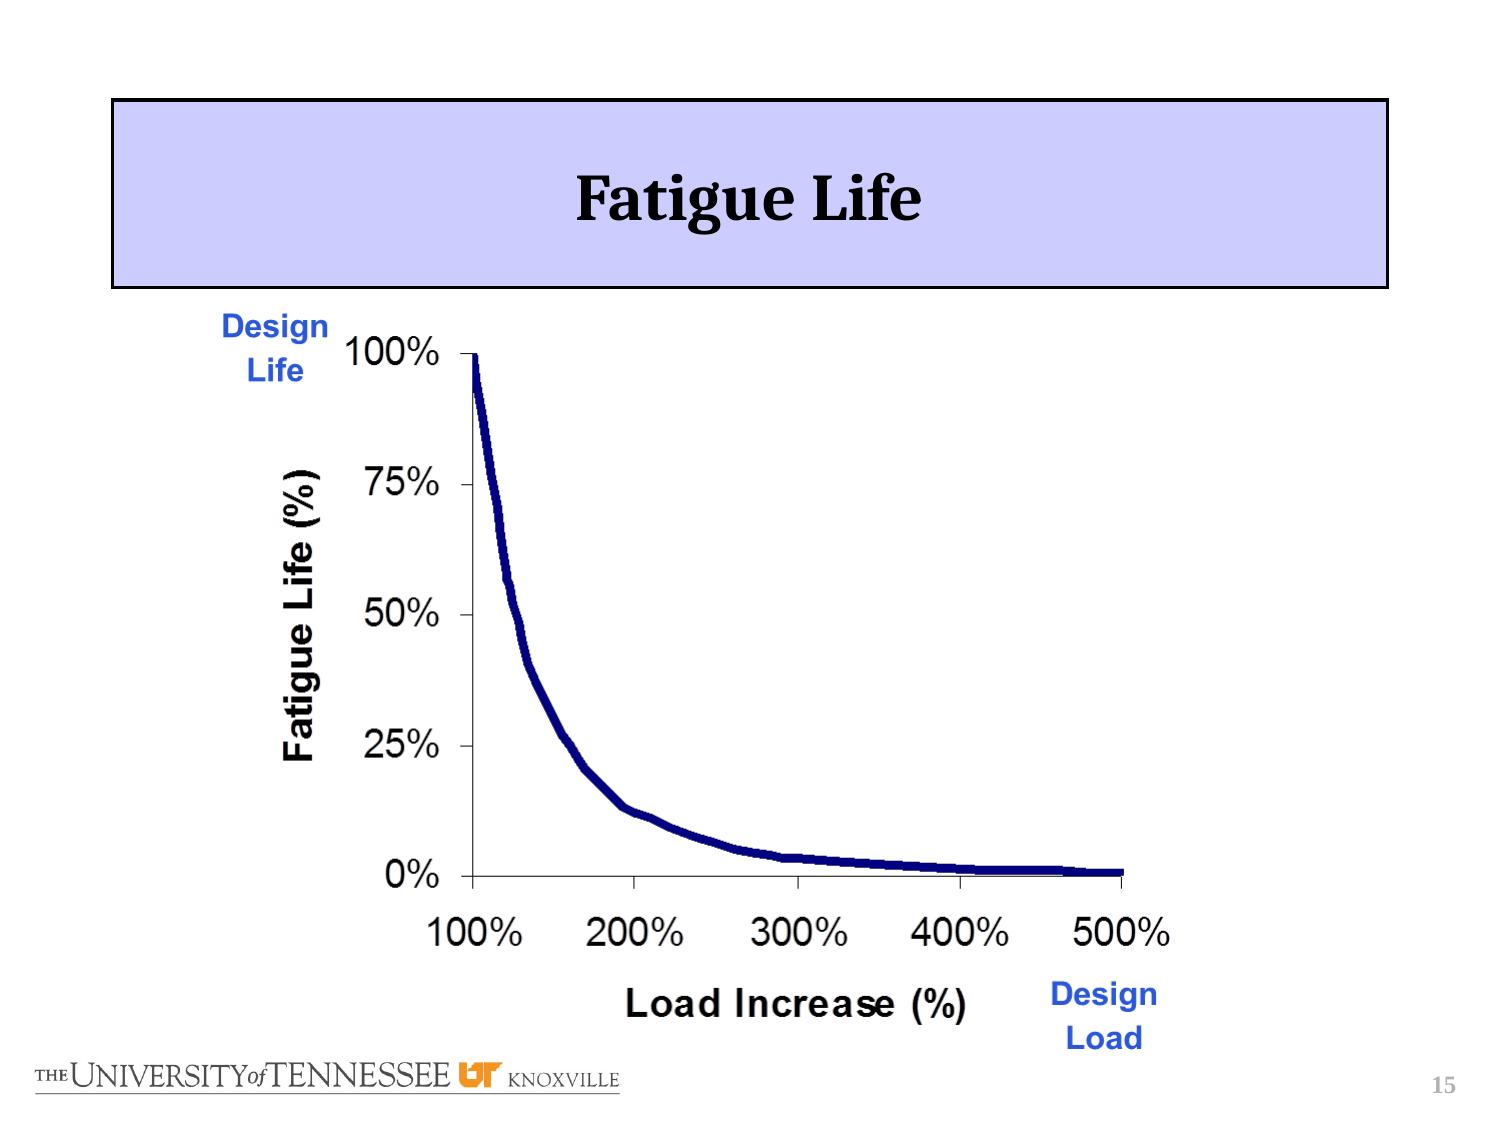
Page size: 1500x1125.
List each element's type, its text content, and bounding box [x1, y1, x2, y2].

picture [0, 274, 1222, 1125]
slide_number 15 [1387, 1042, 1500, 1125]
title Fatigue Life [111, 98, 1389, 289]
